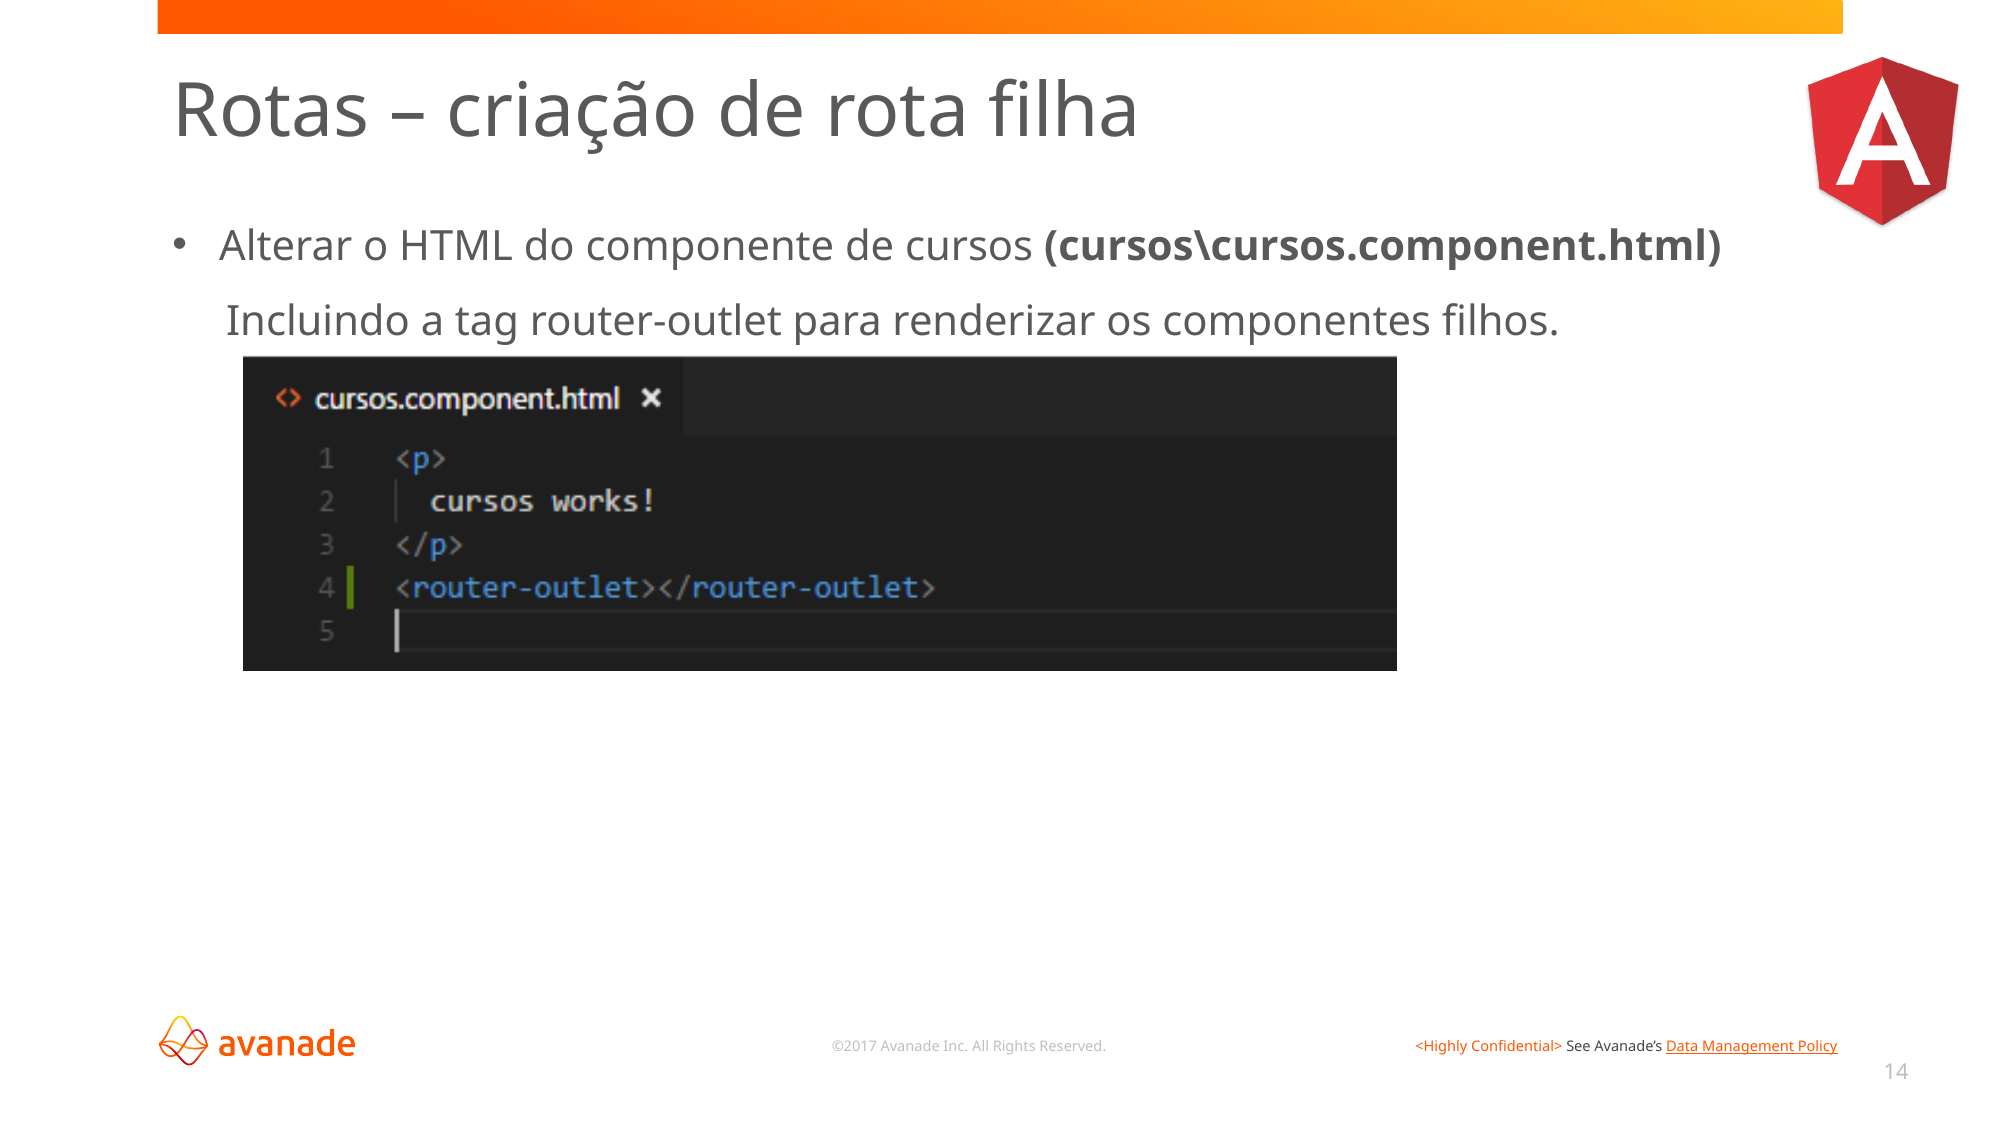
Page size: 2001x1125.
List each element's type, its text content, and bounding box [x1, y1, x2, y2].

slide_number 14 [1842, 1042, 1924, 1103]
picture [242, 355, 1397, 672]
text_box Alterar o HTML do componente de cursos (cursos\cursos.component.html) Incluindo a tag router-outlet para renderizar os componentes filhos. [157, 185, 1799, 351]
picture [1708, 36, 2000, 246]
title Rotas – criação de rota filha [157, 64, 1708, 185]
picture [138, 995, 384, 1086]
